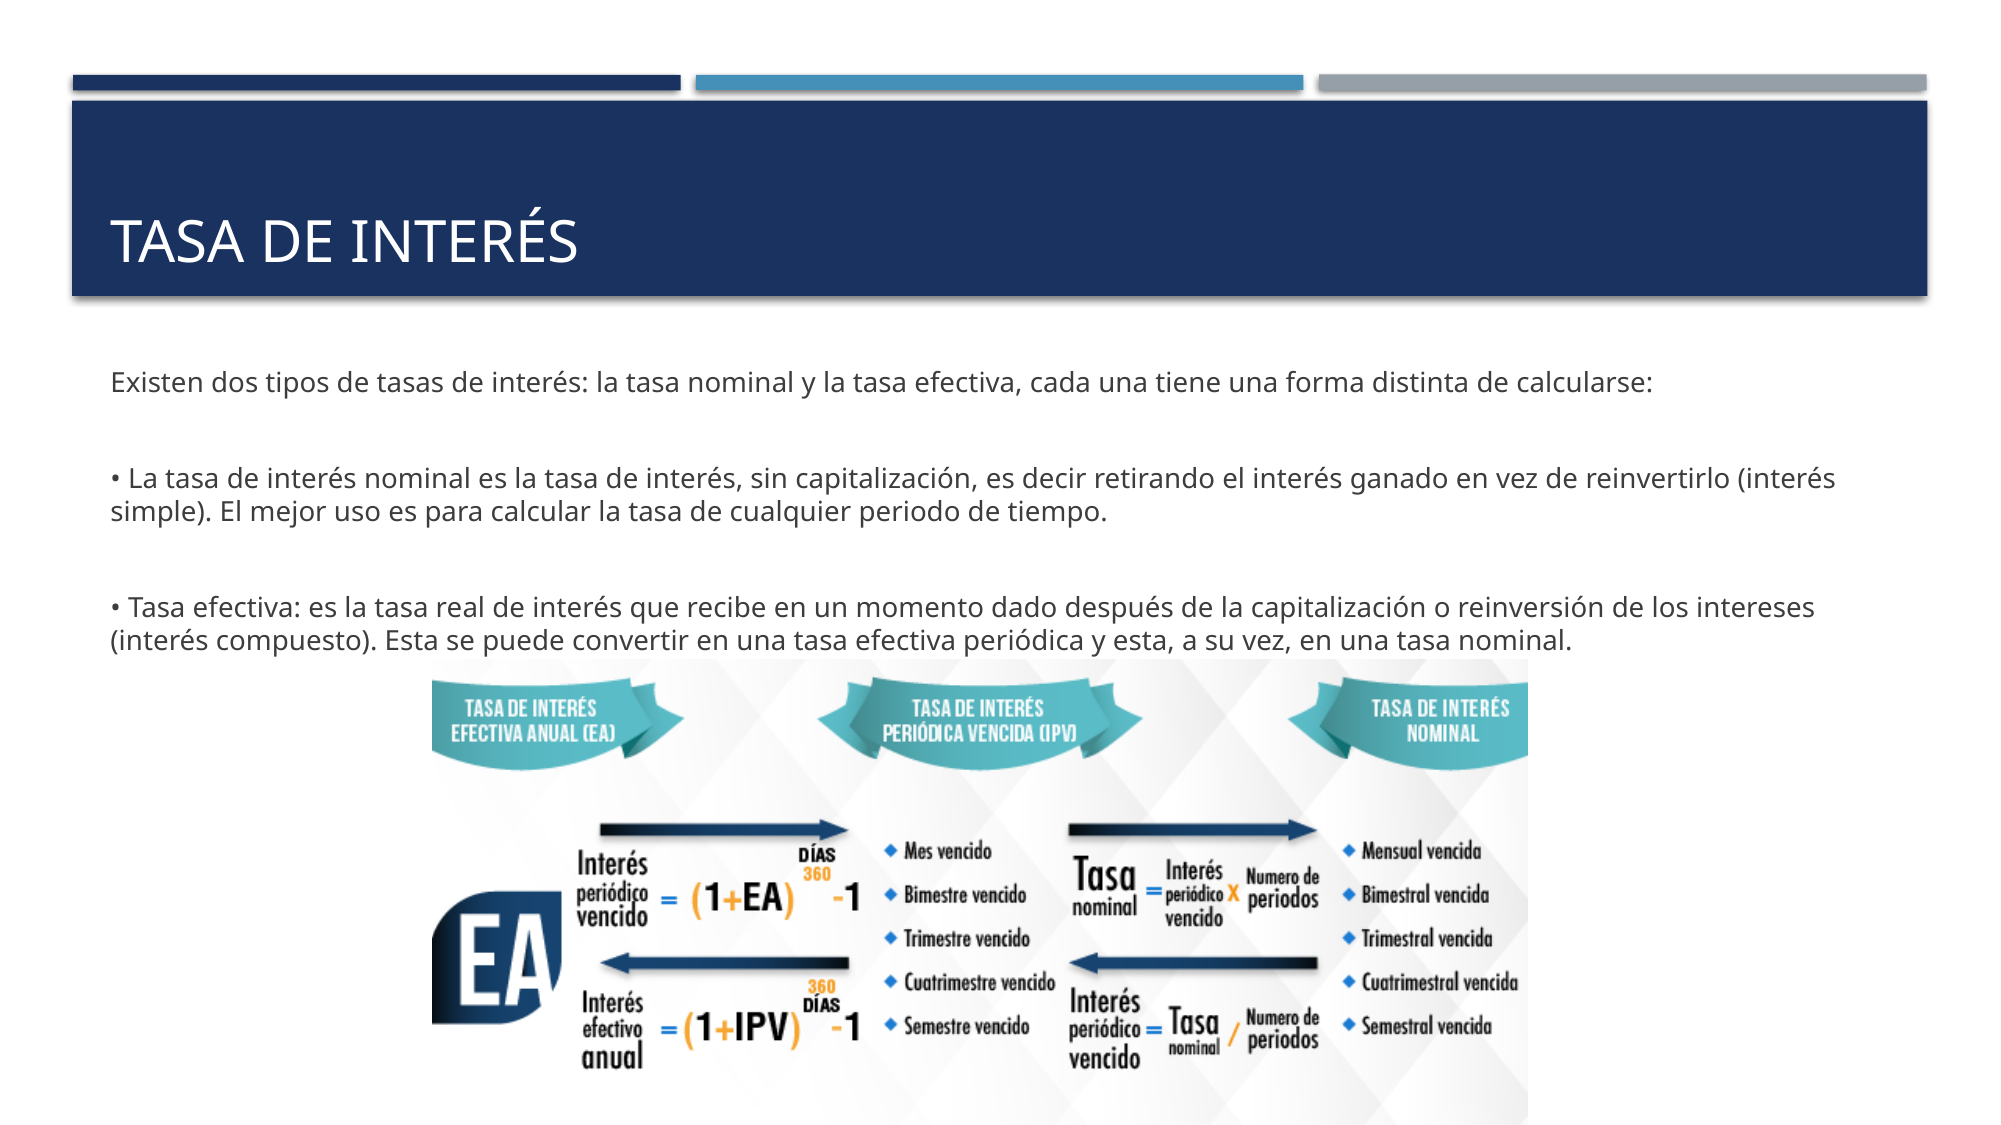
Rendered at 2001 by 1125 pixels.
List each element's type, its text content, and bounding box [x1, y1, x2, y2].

list Existen dos tipos de tasas de interés: la tasa nominal y la tasa efectiva, cada una tiene una forma distinta de calcularse: • La tasa de interés nominal es la tasa de interés, sin capitalización, es decir retirando el interés ganado en vez de reinvertirlo (interés simple). El mejor uso es para calcular la tasa de cualquier periodo de tiempo. • Tasa efectiva: es la tasa real de interés que recibe en un momento dado después de la capitalización o reinversión de los intereses (interés compuesto). Esta se puede convertir en una tasa efectiva periódica y esta, a su vez, en una tasa nominal. [95, 357, 1905, 669]
title Tasa de interés [95, 115, 1905, 282]
picture [431, 658, 1528, 1125]
